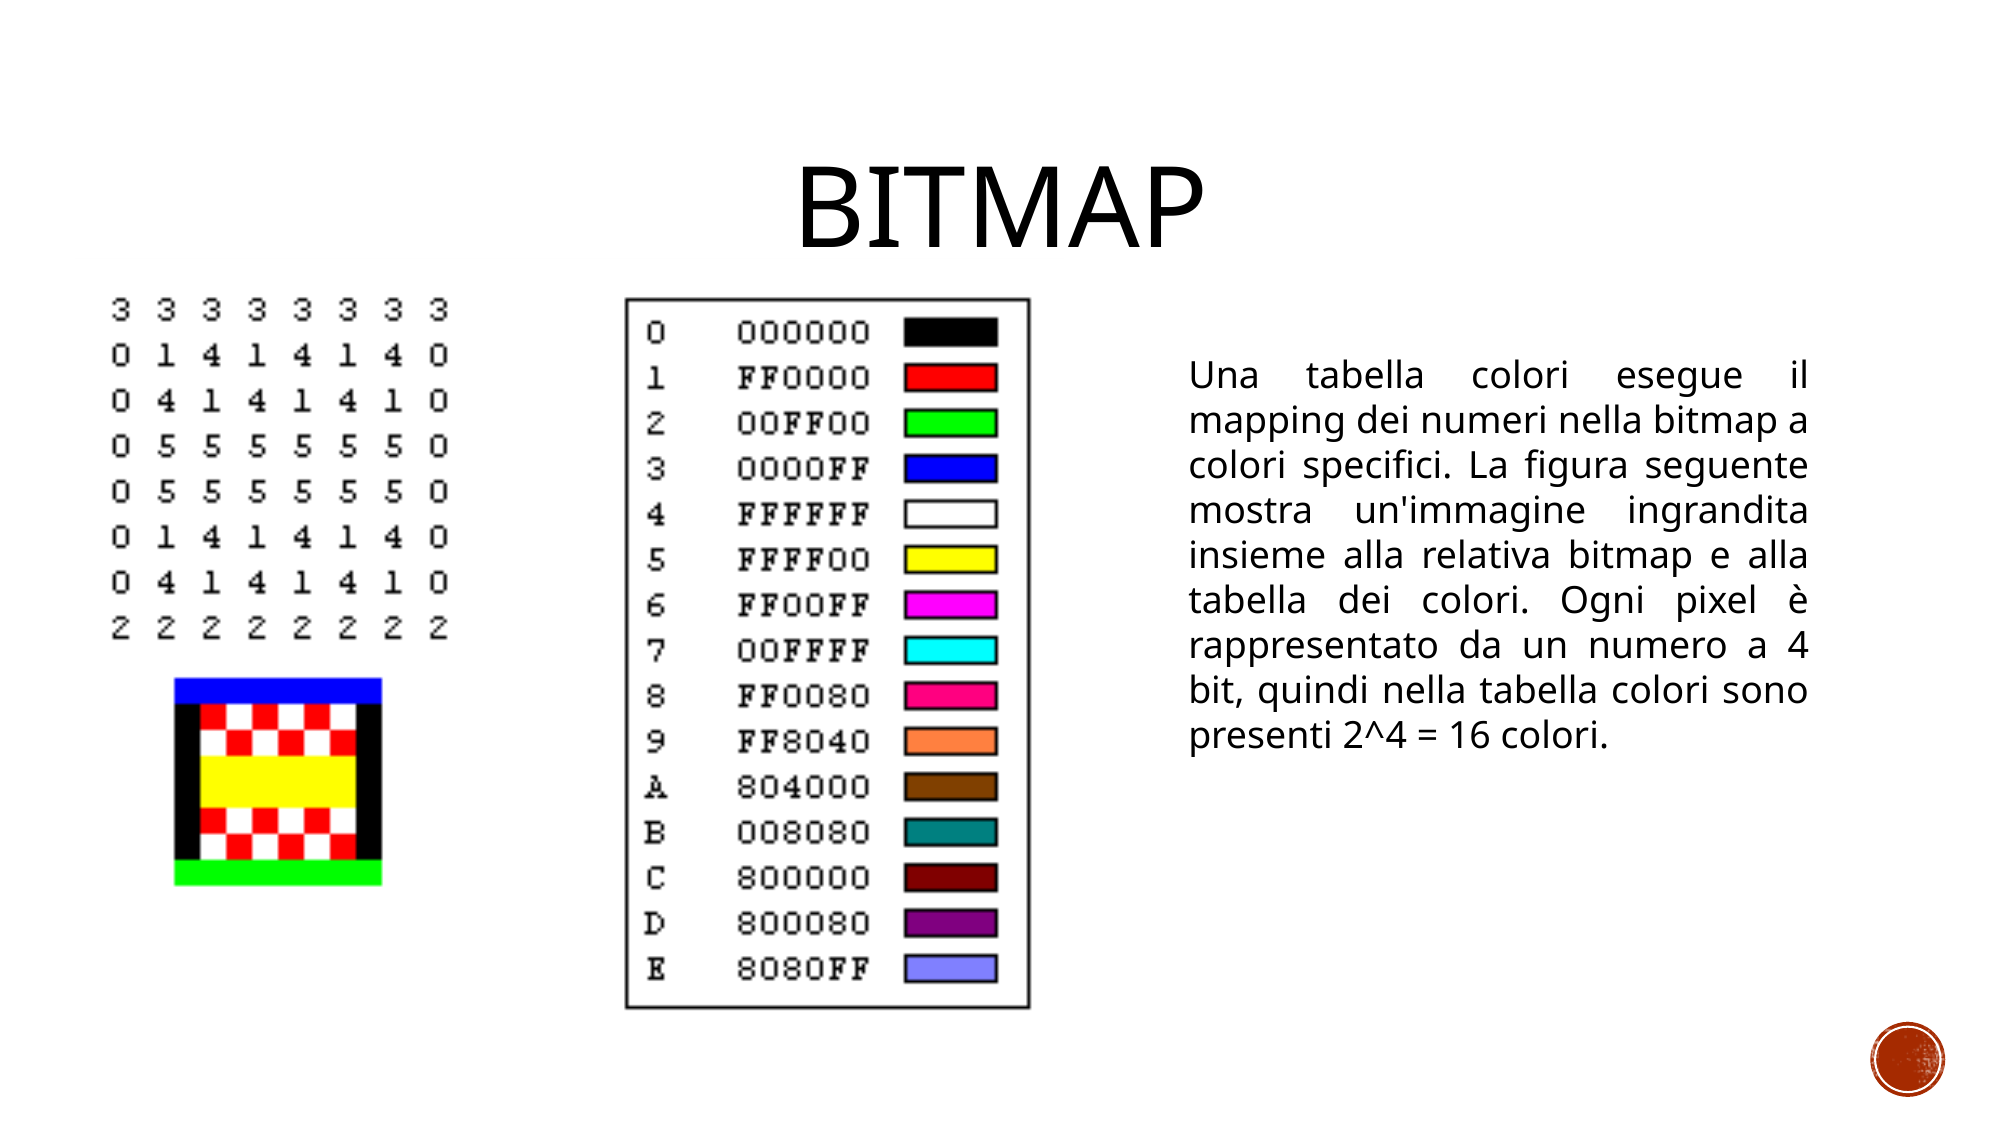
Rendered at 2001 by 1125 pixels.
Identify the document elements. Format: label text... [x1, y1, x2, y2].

text_box Una tabella colori esegue il mapping dei numeri nella bitmap a colori specifici. La figura seguente mostra un'immagine ingrandita insieme alla relativa bitmap e alla tabella dei colori. Ogni pixel è rappresentato da un numero a 4 bit, quindi nella tabella colori sono presenti 2^4 = 16 colori. [1173, 343, 1825, 764]
title BITMAP [175, 79, 1826, 344]
picture [75, 257, 1064, 1046]
